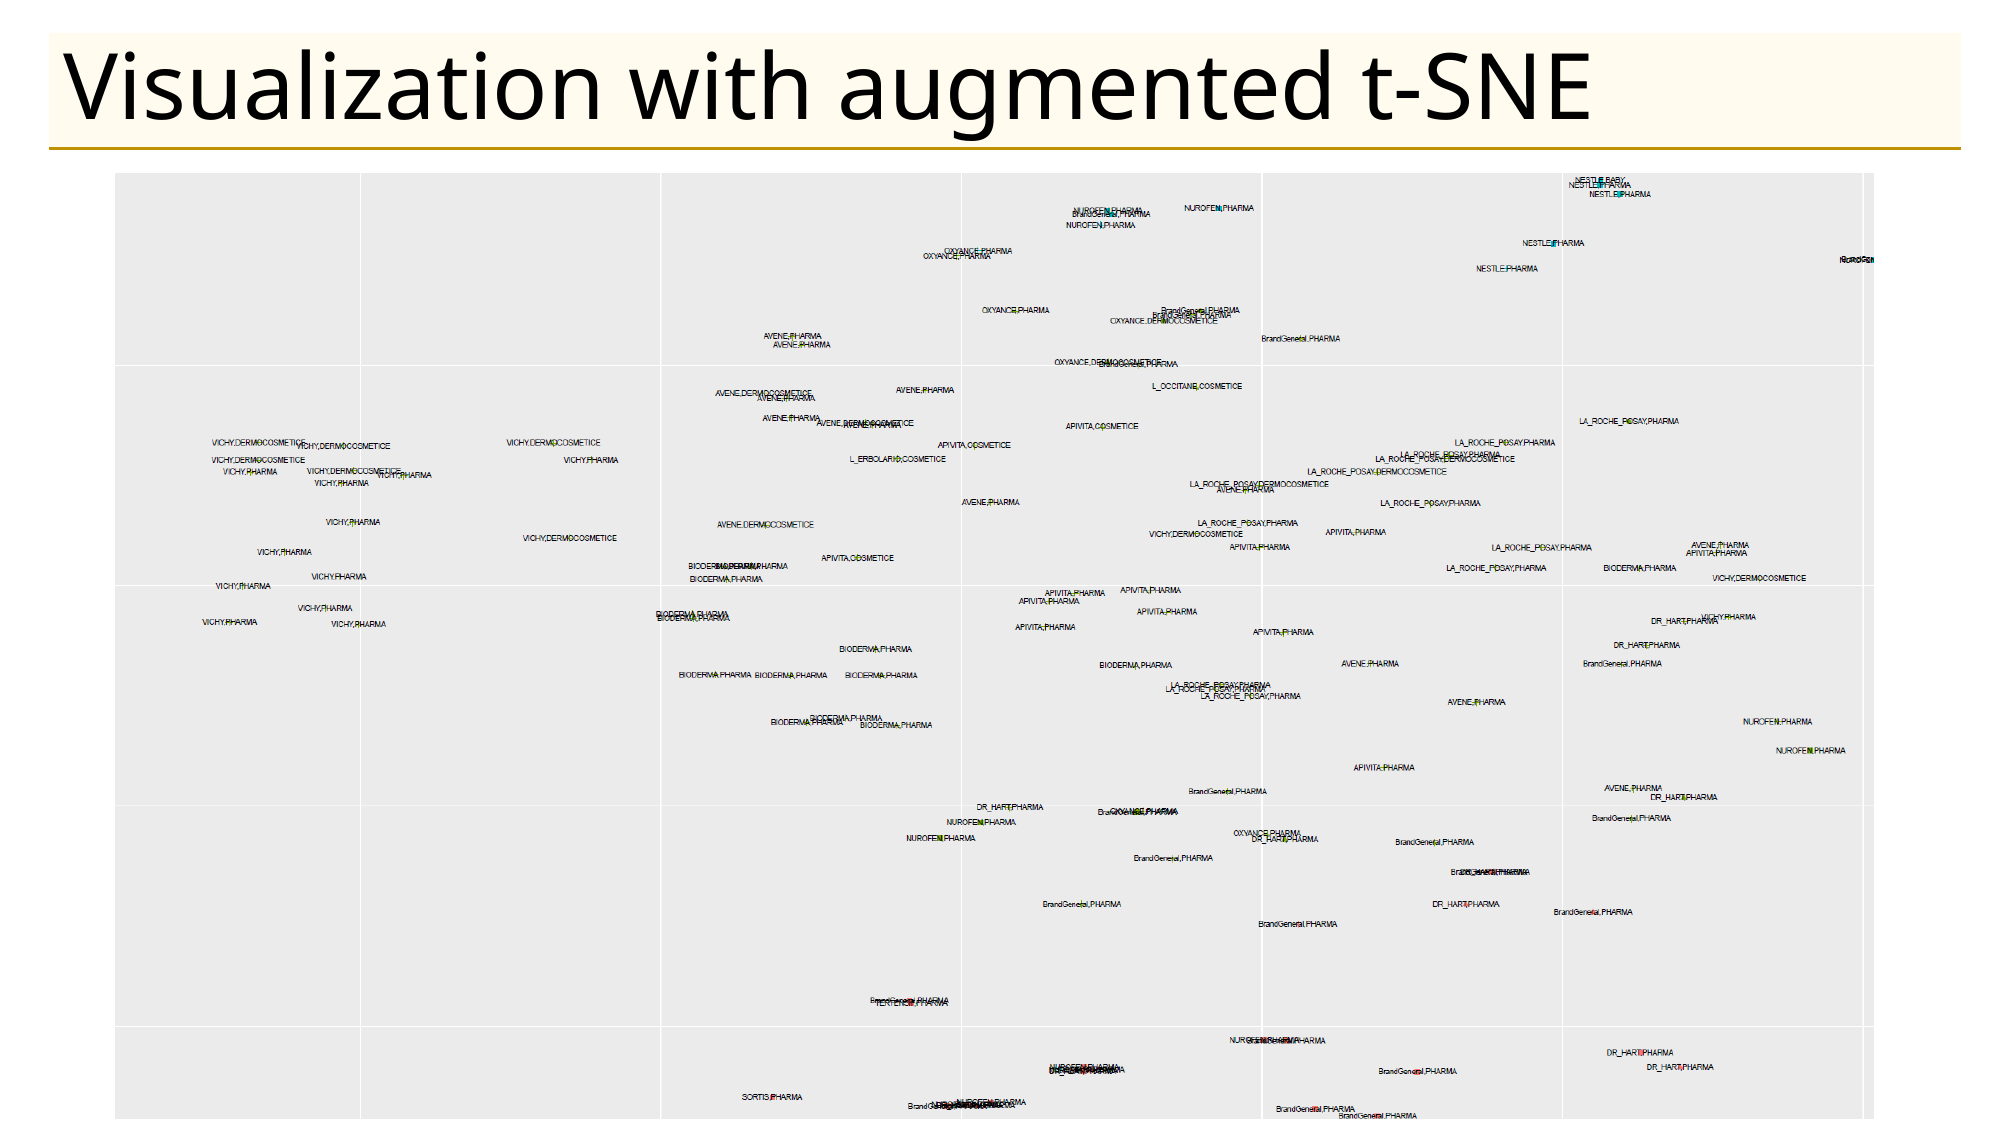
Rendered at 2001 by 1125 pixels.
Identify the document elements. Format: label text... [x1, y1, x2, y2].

title Visualization with augmented t-SNE [48, 32, 1962, 147]
picture [115, 173, 1874, 1119]
